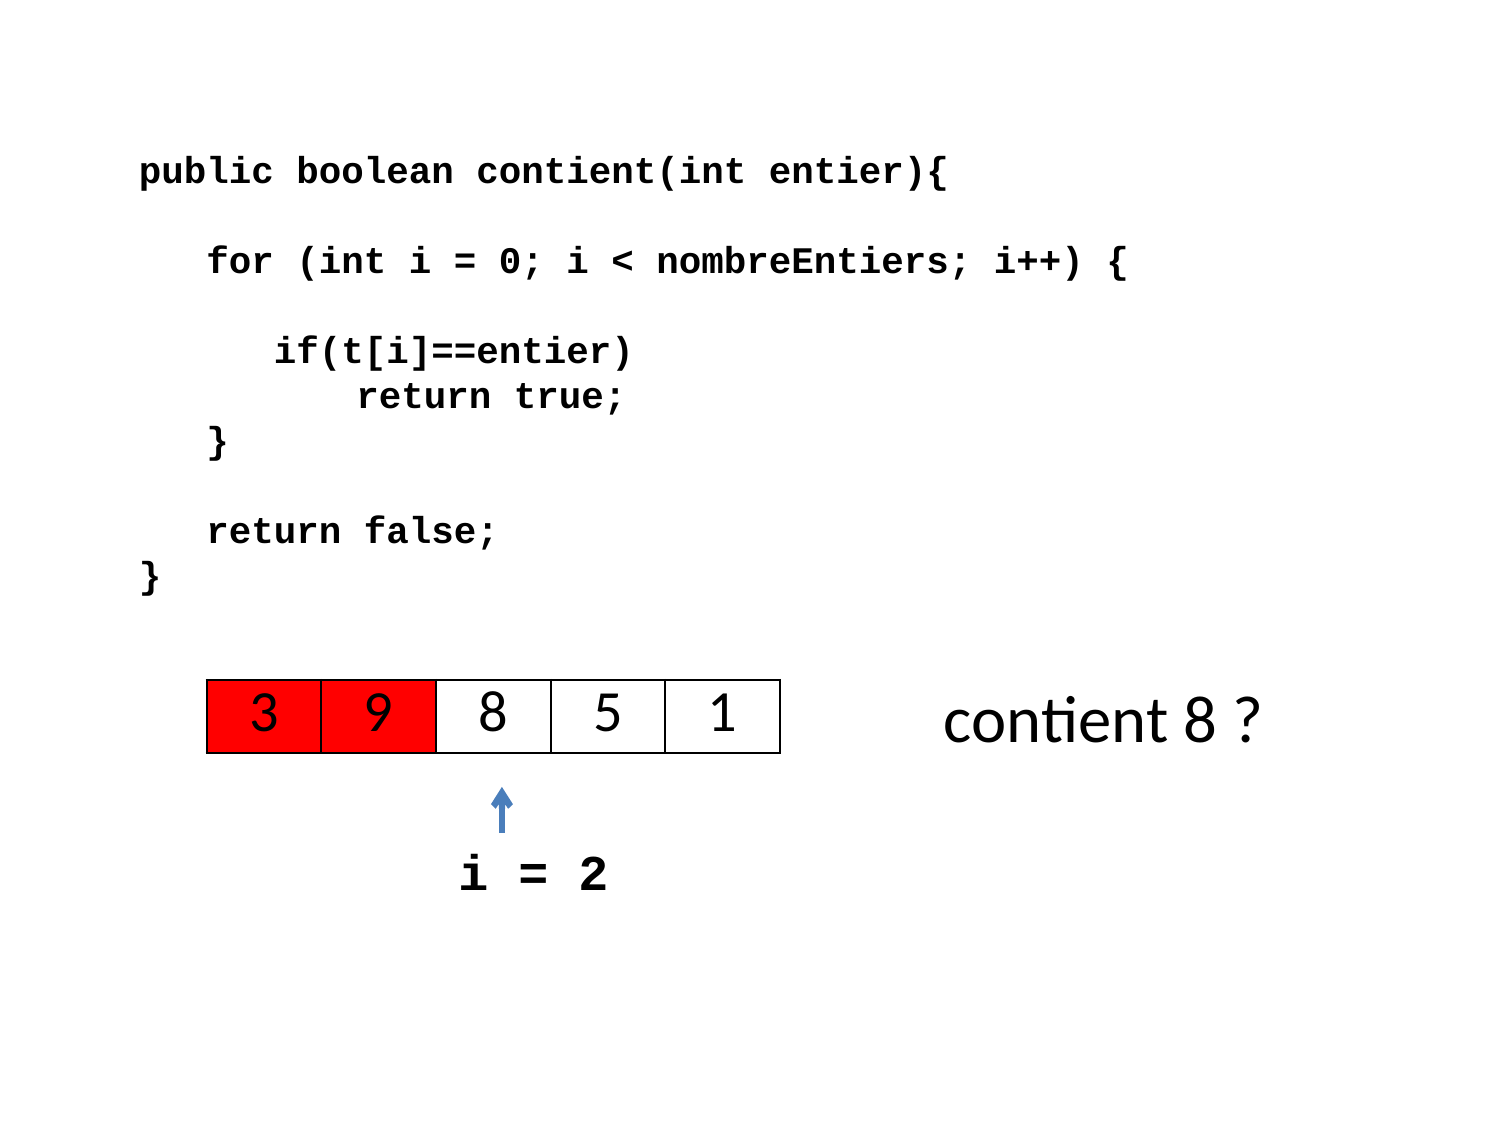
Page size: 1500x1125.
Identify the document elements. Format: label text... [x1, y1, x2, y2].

table_header 1 [666, 681, 779, 752]
text_box contient 8 ? [929, 668, 1279, 764]
table_header 9 [322, 681, 435, 752]
text_box i = 2 [443, 832, 624, 908]
table_header 5 [552, 681, 664, 752]
text_box public boolean contient(int entier){ for (int i = 0; i < nombreEntiers; i++) { if(t[i]==entier) return true; } return false; } [123, 138, 1376, 604]
table_header 3 [208, 681, 320, 752]
table_header 8 [437, 681, 550, 752]
